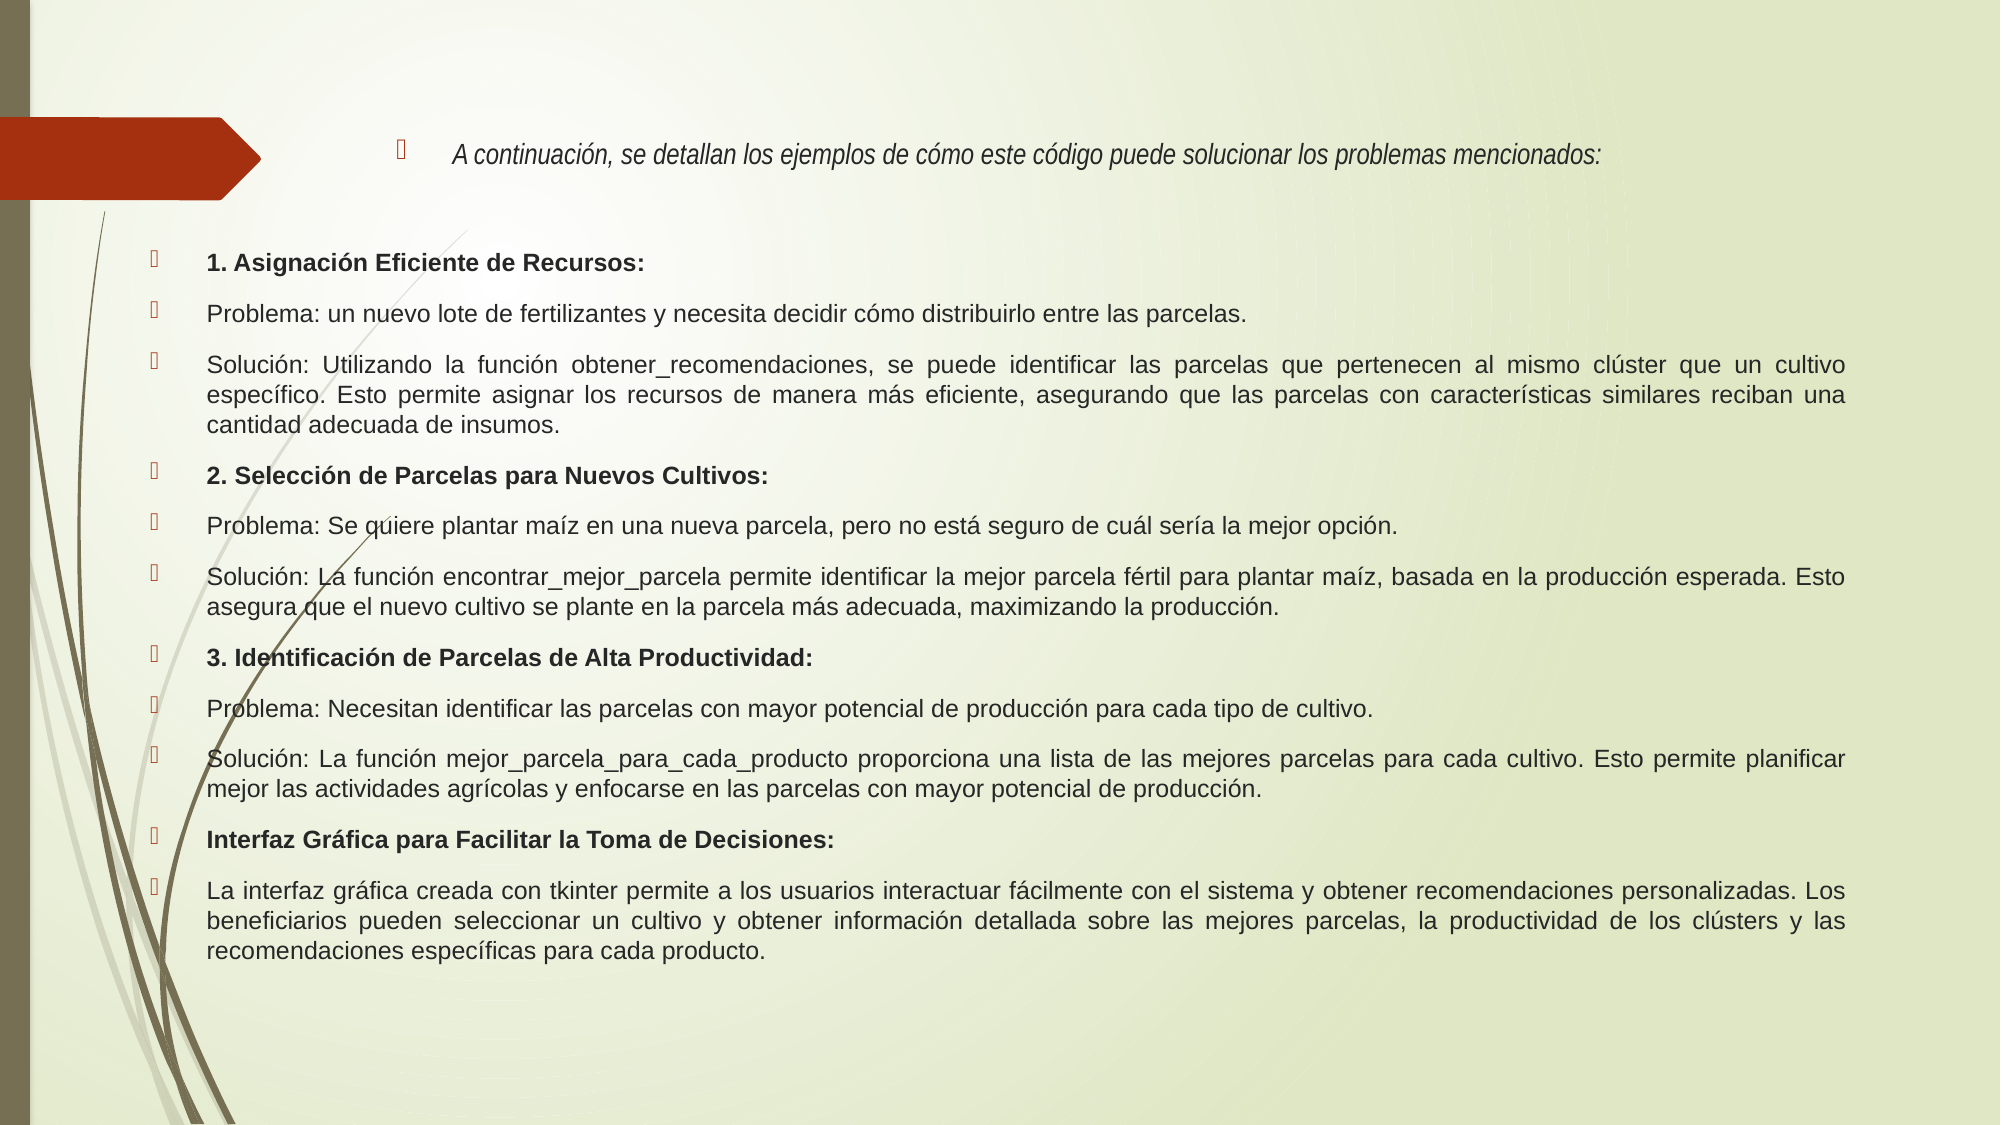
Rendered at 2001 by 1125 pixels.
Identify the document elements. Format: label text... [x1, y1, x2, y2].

list A continuación, se detallan los ejemplos de cómo este código puede solucionar los problemas mencionados: 1. Asignación Eficiente de Recursos: Problema: un nuevo lote de fertilizantes y necesita decidir cómo distribuirlo entre las parcelas. Solución: Utilizando la función obtener_recomendaciones, se puede identificar las parcelas que pertenecen al mismo clúster que un cultivo específico. Esto permite asignar los recursos de manera más eficiente, asegurando que las parcelas con características similares reciban una cantidad adecuada de insumos. 2. Selección de Parcelas para Nuevos Cultivos: Problema: Se quiere plantar maíz en una nueva parcela, pero no está seguro de cuál sería la mejor opción. Solución: La función encontrar_mejor_parcela permite identificar la mejor parcela fértil para plantar maíz, basada en la producción esperada. Esto asegura que el nuevo cultivo se plante en la parcela más adecuada, maximizando la producción. 3. Identificación de Parcelas de Alta Productividad: Problema: Necesitan identificar las parcelas con mayor potencial de producción para cada tipo de cultivo. Solución: La función mejor_parcela_para_cada_producto proporciona una lista de las mejores parcelas para cada cultivo. Esto permite planificar mejor las actividades agrícolas y enfocarse en las parcelas con mayor potencial de producción. Interfaz Gráfica para Facilitar la Toma de Decisiones: La interfaz gráfica creada con tkinter permite a los usuarios interactuar fácilmente con el sistema y obtener recomendaciones personalizadas. Los beneficiarios pueden seleccionar un cultivo y obtener información detallada sobre las mejores parcelas, la productividad de los clústers y las recomendaciones específicas para cada producto. [135, 127, 1865, 1125]
